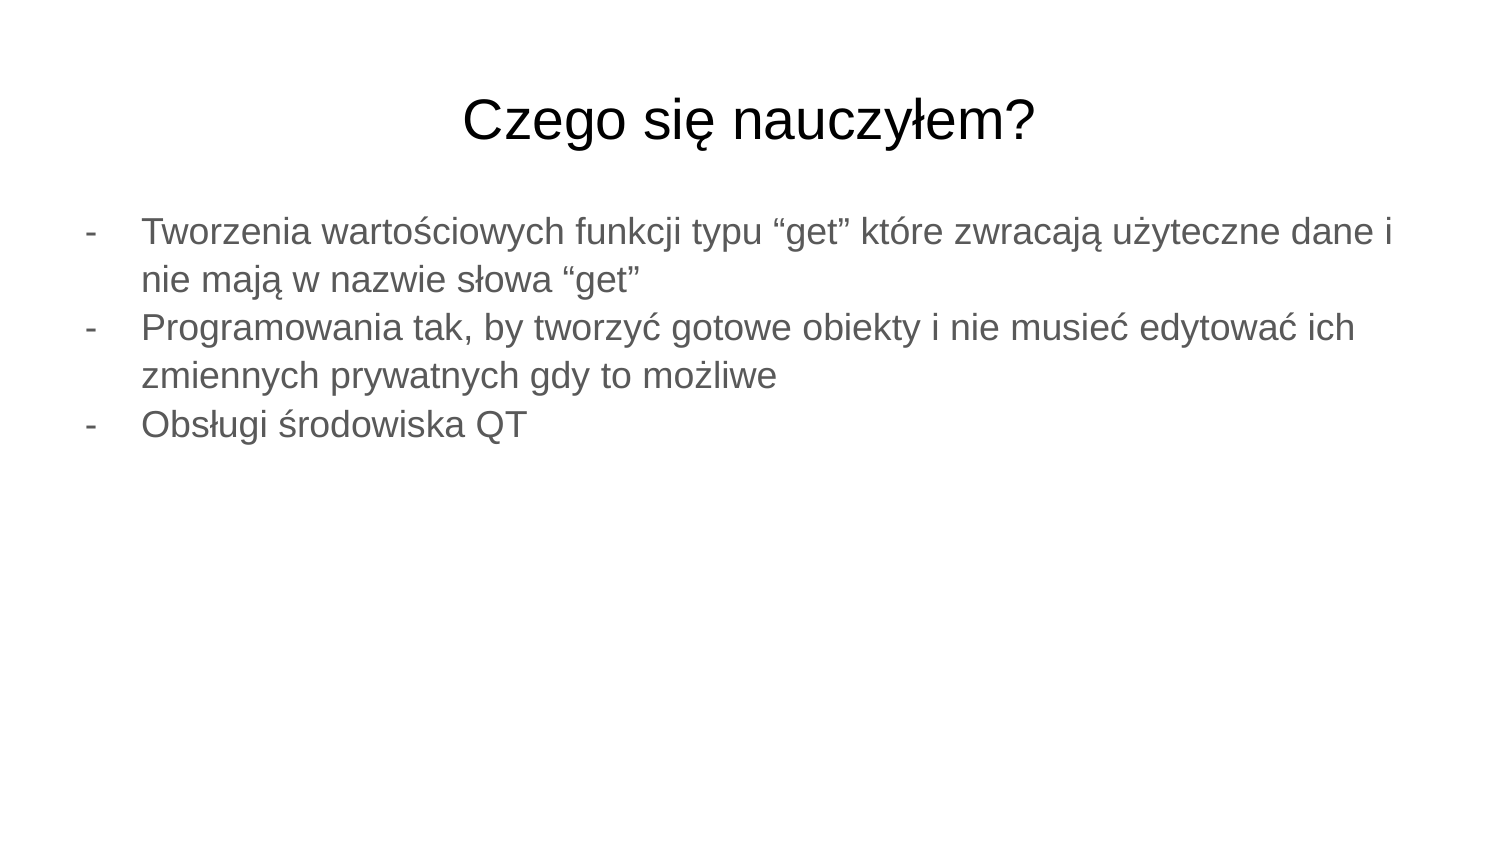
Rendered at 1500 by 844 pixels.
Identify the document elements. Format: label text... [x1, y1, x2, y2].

title Czego się nauczyłem? [51, 72, 1449, 167]
list Tworzenia wartościowych funkcji typu “get” które zwracają użyteczne dane i nie mają w nazwie słowa “get” Programowania tak, by tworzyć gotowe obiekty i nie musieć edytować ich zmiennych prywatnych gdy to możliwe Obsługi środowiska QT [51, 189, 1449, 750]
